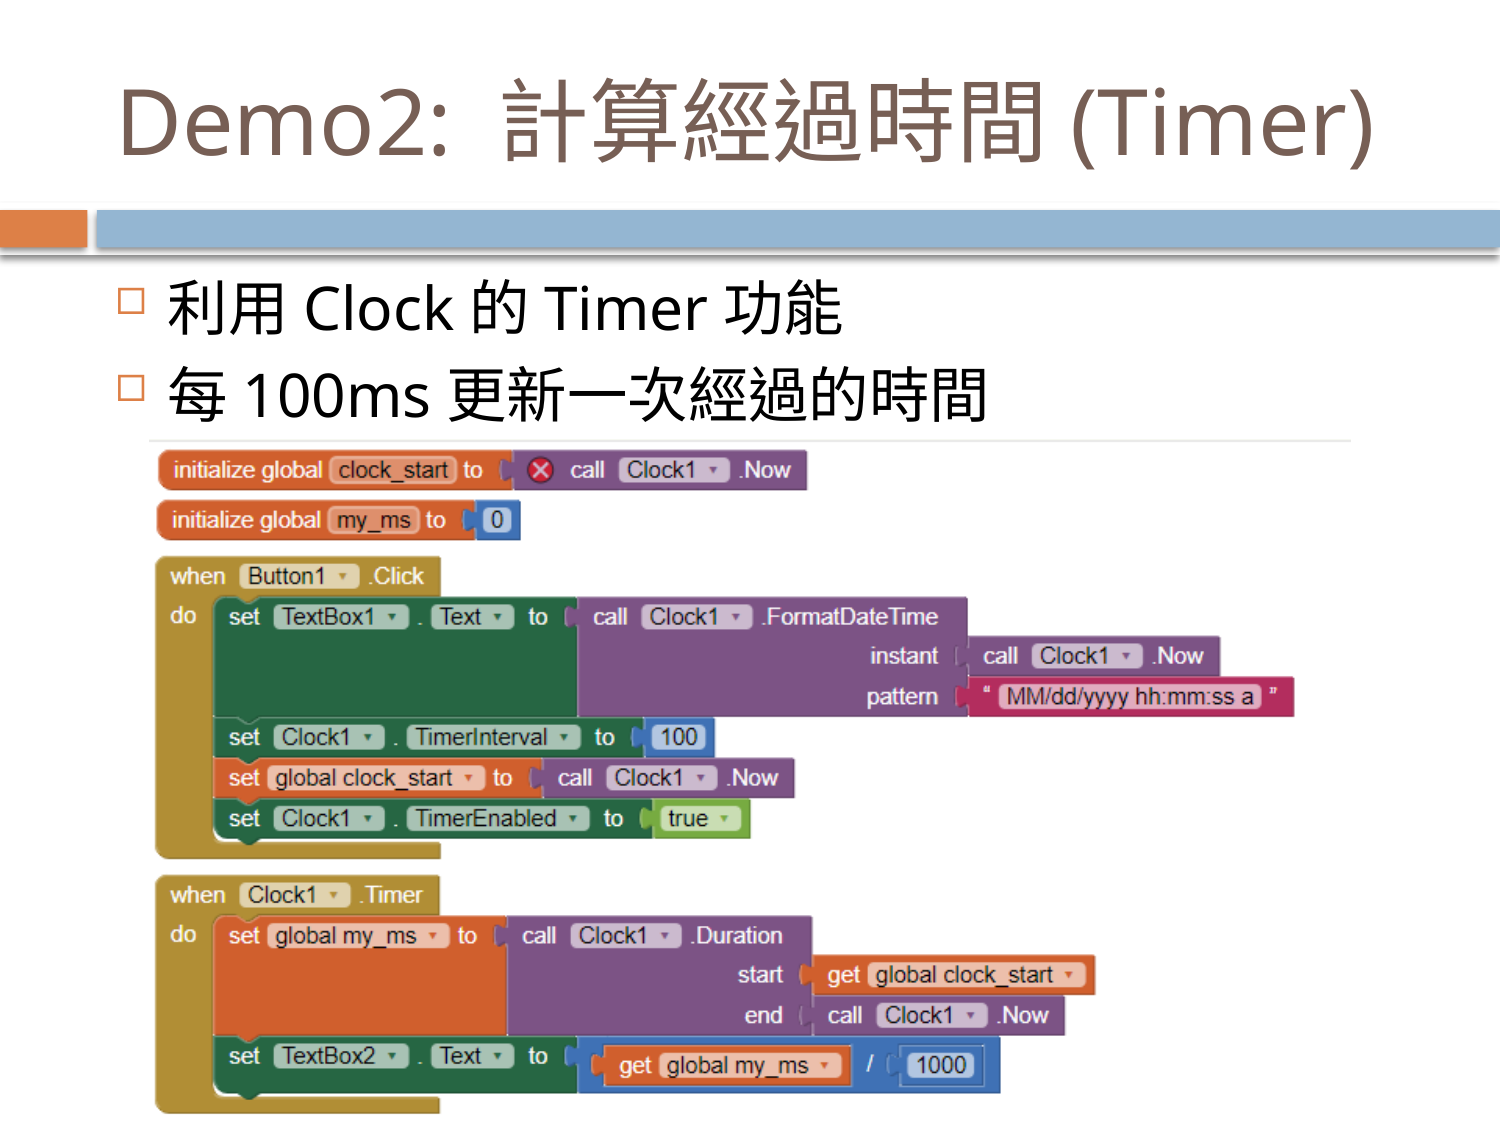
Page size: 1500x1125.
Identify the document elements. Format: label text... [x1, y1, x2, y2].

picture [148, 438, 1351, 1125]
title Demo2: 計算經過時間(Timer) [100, 37, 1438, 200]
list 利用Clock的Timer功能 每100ms更新一次經過的時間 [100, 262, 1438, 1000]
